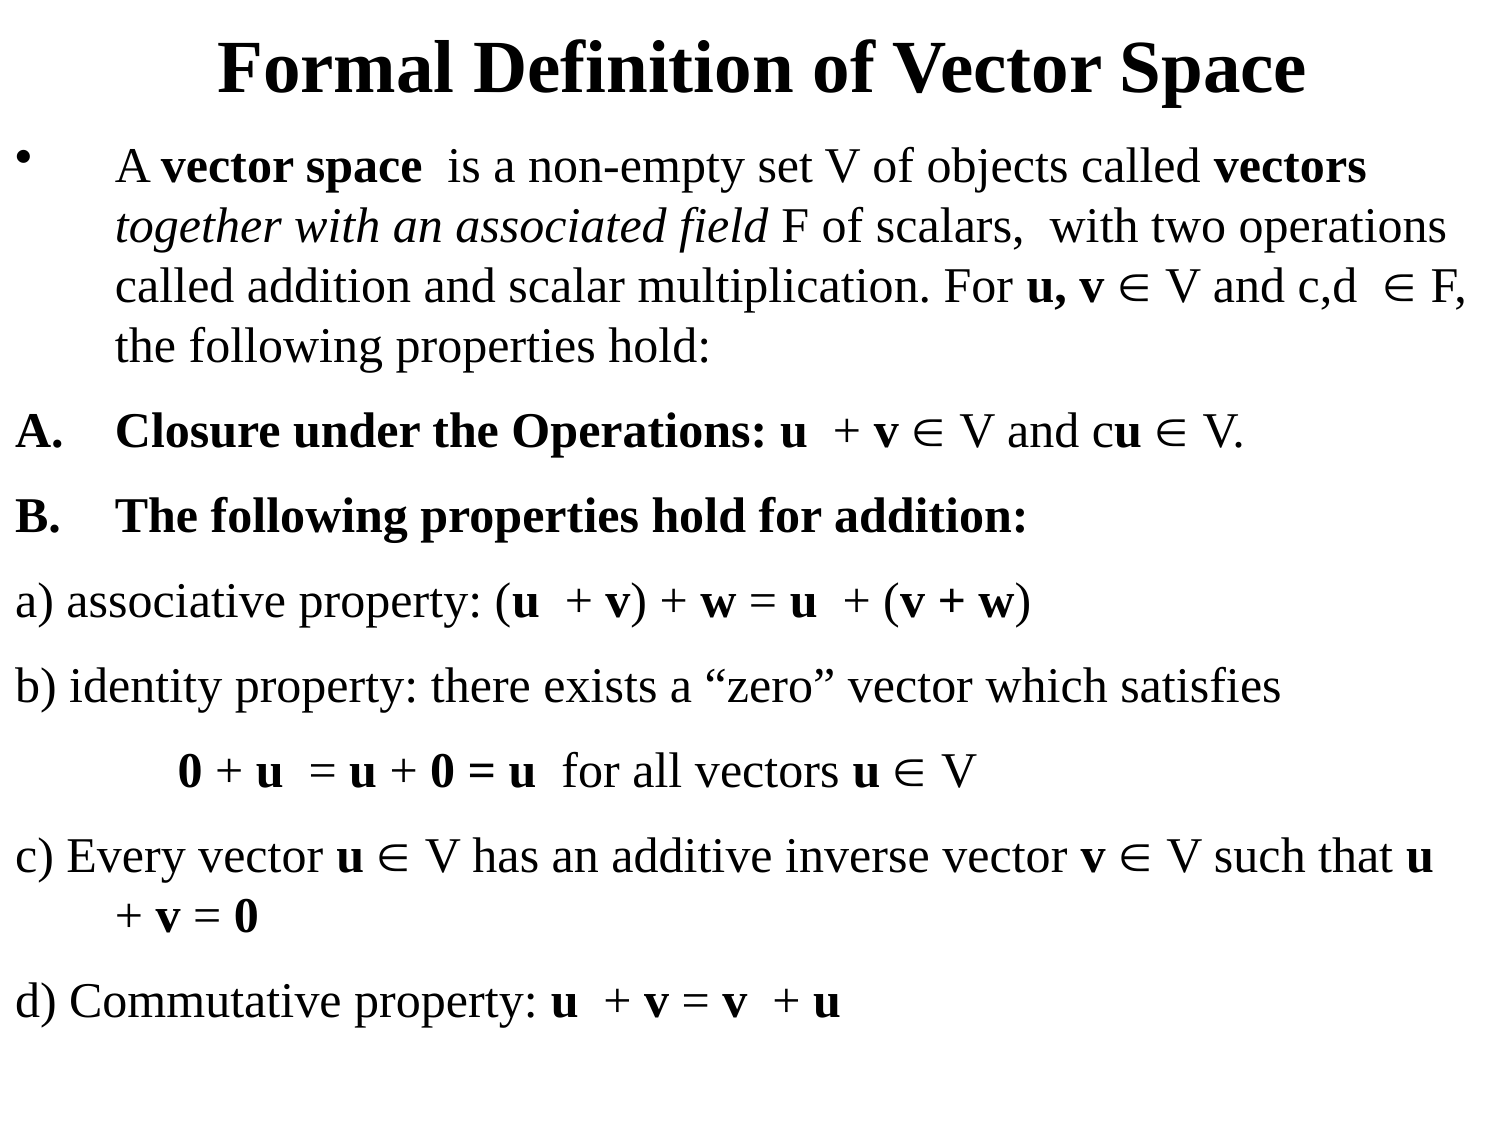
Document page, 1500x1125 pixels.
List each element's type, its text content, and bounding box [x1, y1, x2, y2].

title Formal Definition of Vector Space [137, 0, 1388, 124]
list A vector space is a non-empty set V of objects called vectors together with an associated field F of scalars, with two operations called addition and scalar multiplication. For u, v  V and c,d  F, the following properties hold: Closure under the Operations: u + v  V and cu  V. The following properties hold for addition: a) associative property: (u + v) + w = u + (v + w) b) identity property: there exists a “zero” vector which satisfies 0 + u = u + 0 = u for all vectors u  V c) Every vector u  V has an additive inverse vector v  V such that u + v = 0 d) Commutative property: u + v = v + u [0, 124, 1500, 1125]
